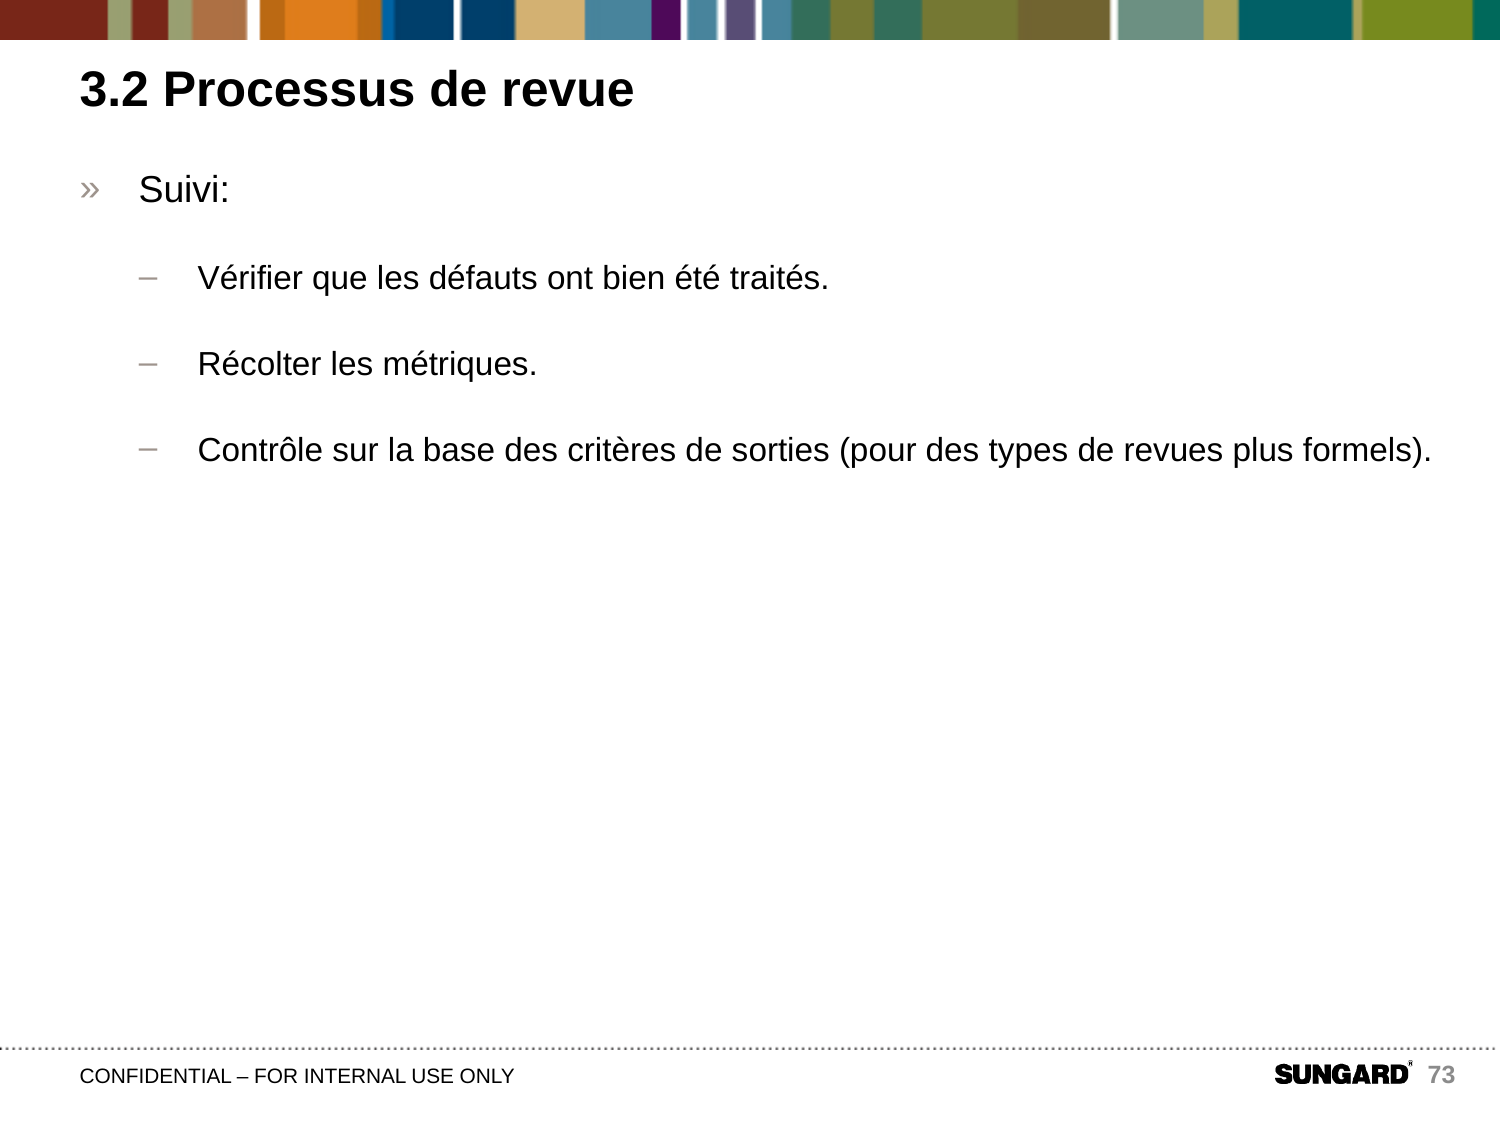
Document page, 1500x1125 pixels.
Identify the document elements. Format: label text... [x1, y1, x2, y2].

title 3.2 Processus de revue [79, 55, 1456, 146]
slide_number 73 [1396, 1058, 1456, 1088]
picture [1275, 1060, 1396, 1084]
picture [0, 0, 1500, 40]
list Suivi: Vérifier que les défauts ont bien été traités. Récolter les métriques. Contrôle sur la base des critères de sorties (pour des types de revues plus formels). [79, 165, 1456, 1022]
picture [0, 1043, 1500, 1050]
